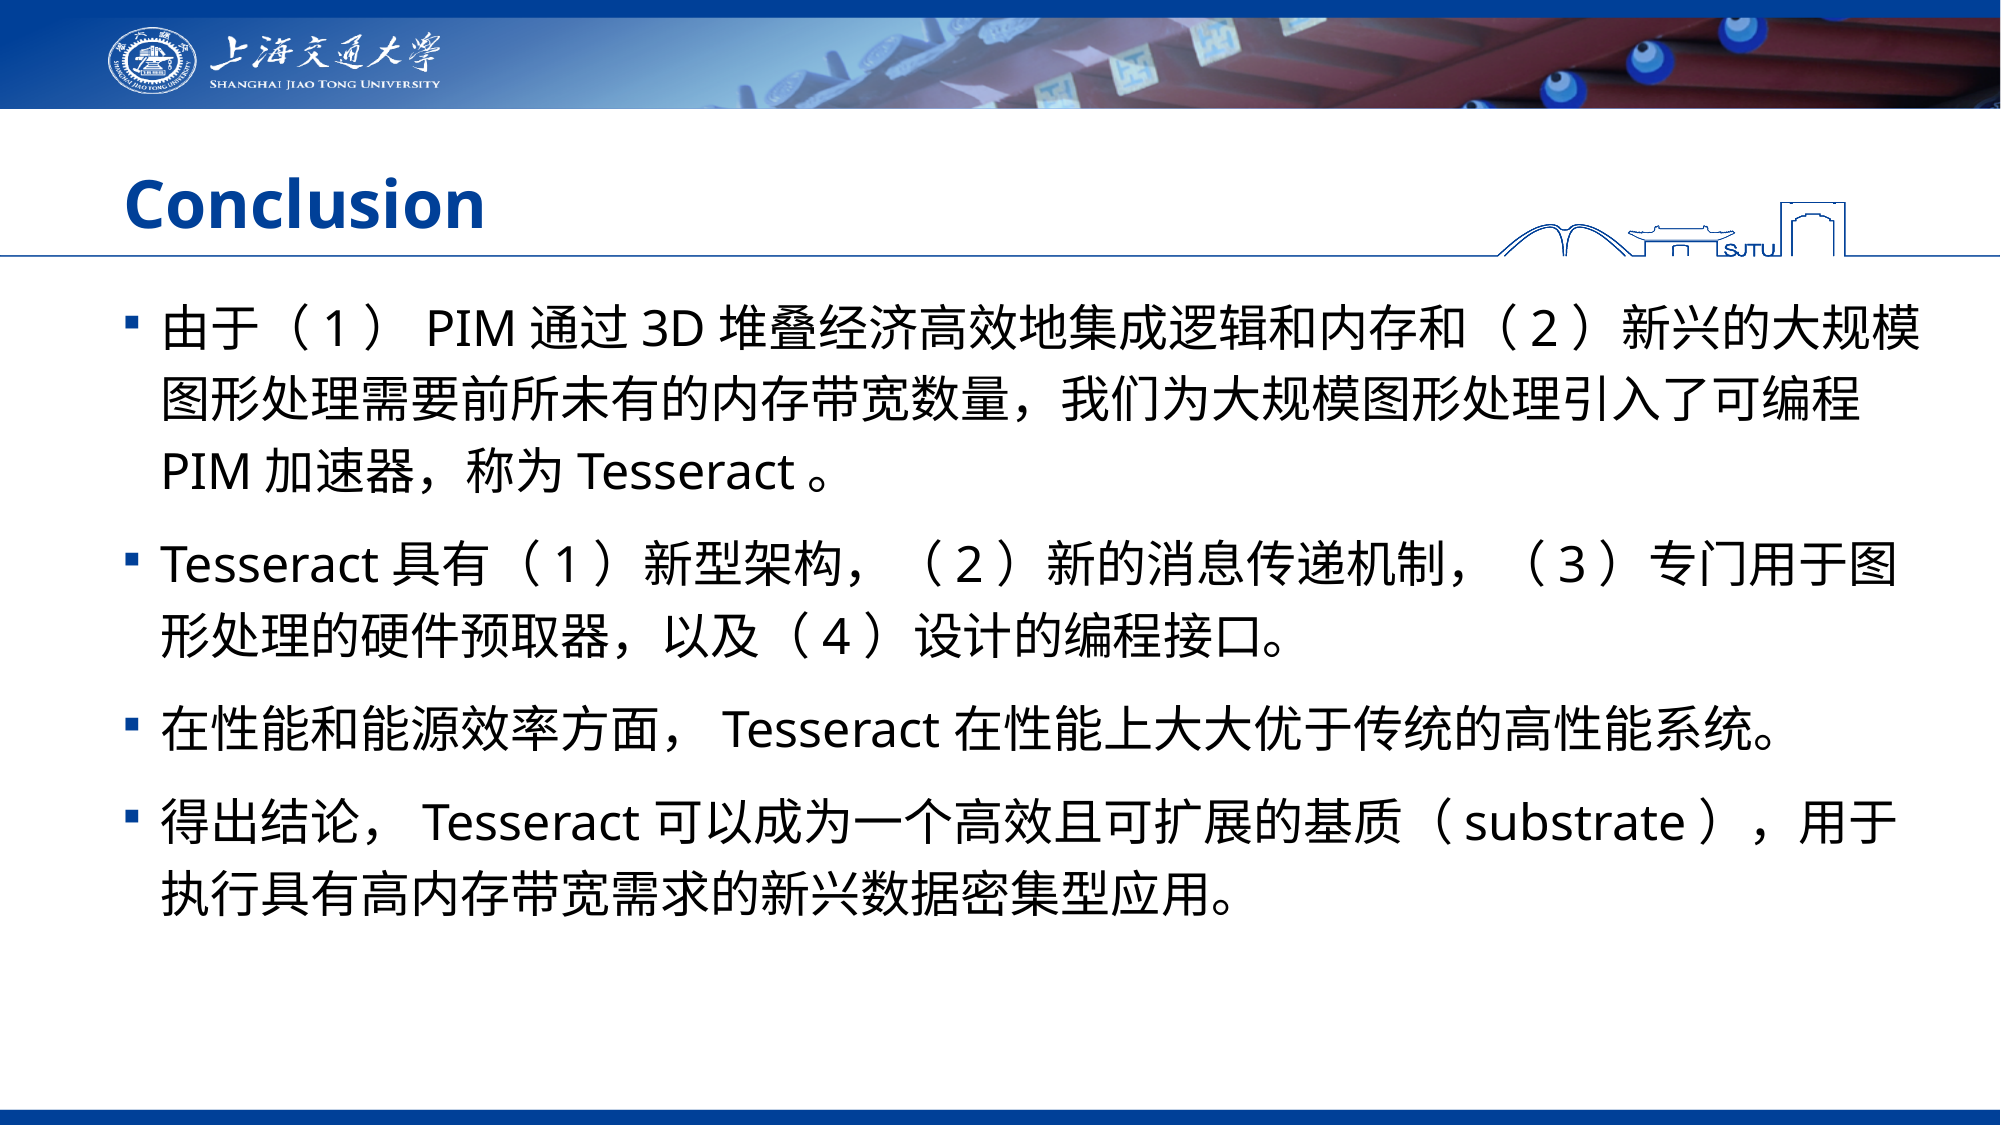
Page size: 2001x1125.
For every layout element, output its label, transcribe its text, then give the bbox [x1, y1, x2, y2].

picture [0, 0, 2001, 109]
list 由于（1）PIM通过3D堆叠经济高效地集成逻辑和内存和（2）新兴的大规模图形处理需要前所未有的内存带宽数量，我们为大规模图形处理引入了可编程PIM加速器，称为Tesseract。 Tesseract具有（1）新型架构，（2）新的消息传递机制，（3）专门用于图形处理的硬件预取器，以及（4）设计的编程接口。 在性能和能源效率方面，Tesseract在性能上大大优于传统的高性能系统。 得出结论，Tesseract可以成为一个高效且可扩展的基质（substrate），用于执行具有高内存带宽需求的新兴数据密集型应用。 [108, 276, 1940, 1084]
title Conclusion [108, 159, 1940, 254]
